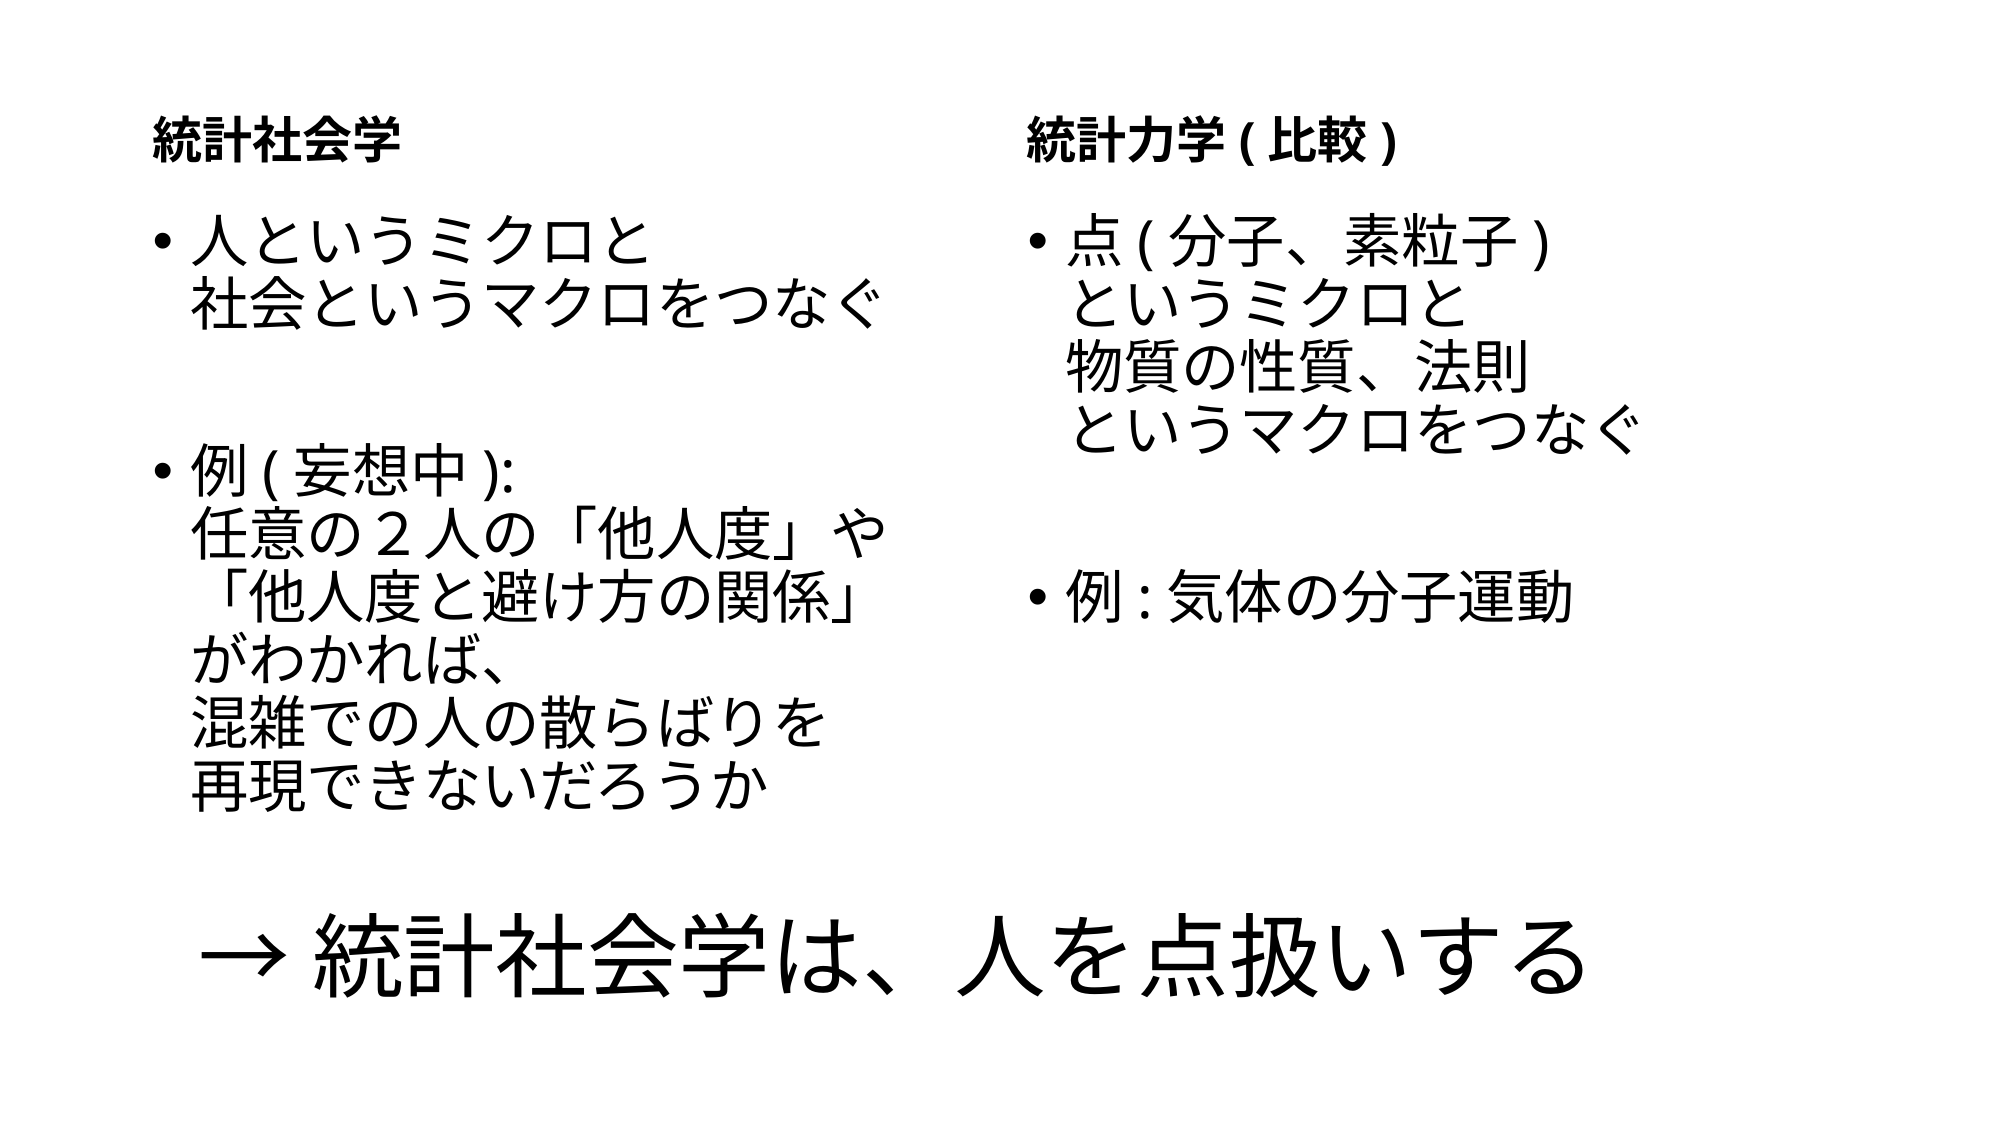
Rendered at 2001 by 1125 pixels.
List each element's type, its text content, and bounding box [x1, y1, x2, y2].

text_box →統計社会学は、人を点扱いする [183, 891, 1890, 1016]
list 統計力学(比較) [1011, 42, 1863, 178]
list 人というミクロと 社会というマクロをつなぐ 例(妄想中): 任意の２人の「他人度」や 「他人度と避け方の関係」 がわかれば、 混雑での人の散らばりを 再現できないだろうか [137, 204, 984, 1016]
list 統計社会学 [137, 42, 984, 178]
list 点(分子、素粒子) というミクロと 物質の性質、法則 というマクロをつなぐ 例:気体の分子運動 [1012, 204, 1863, 891]
